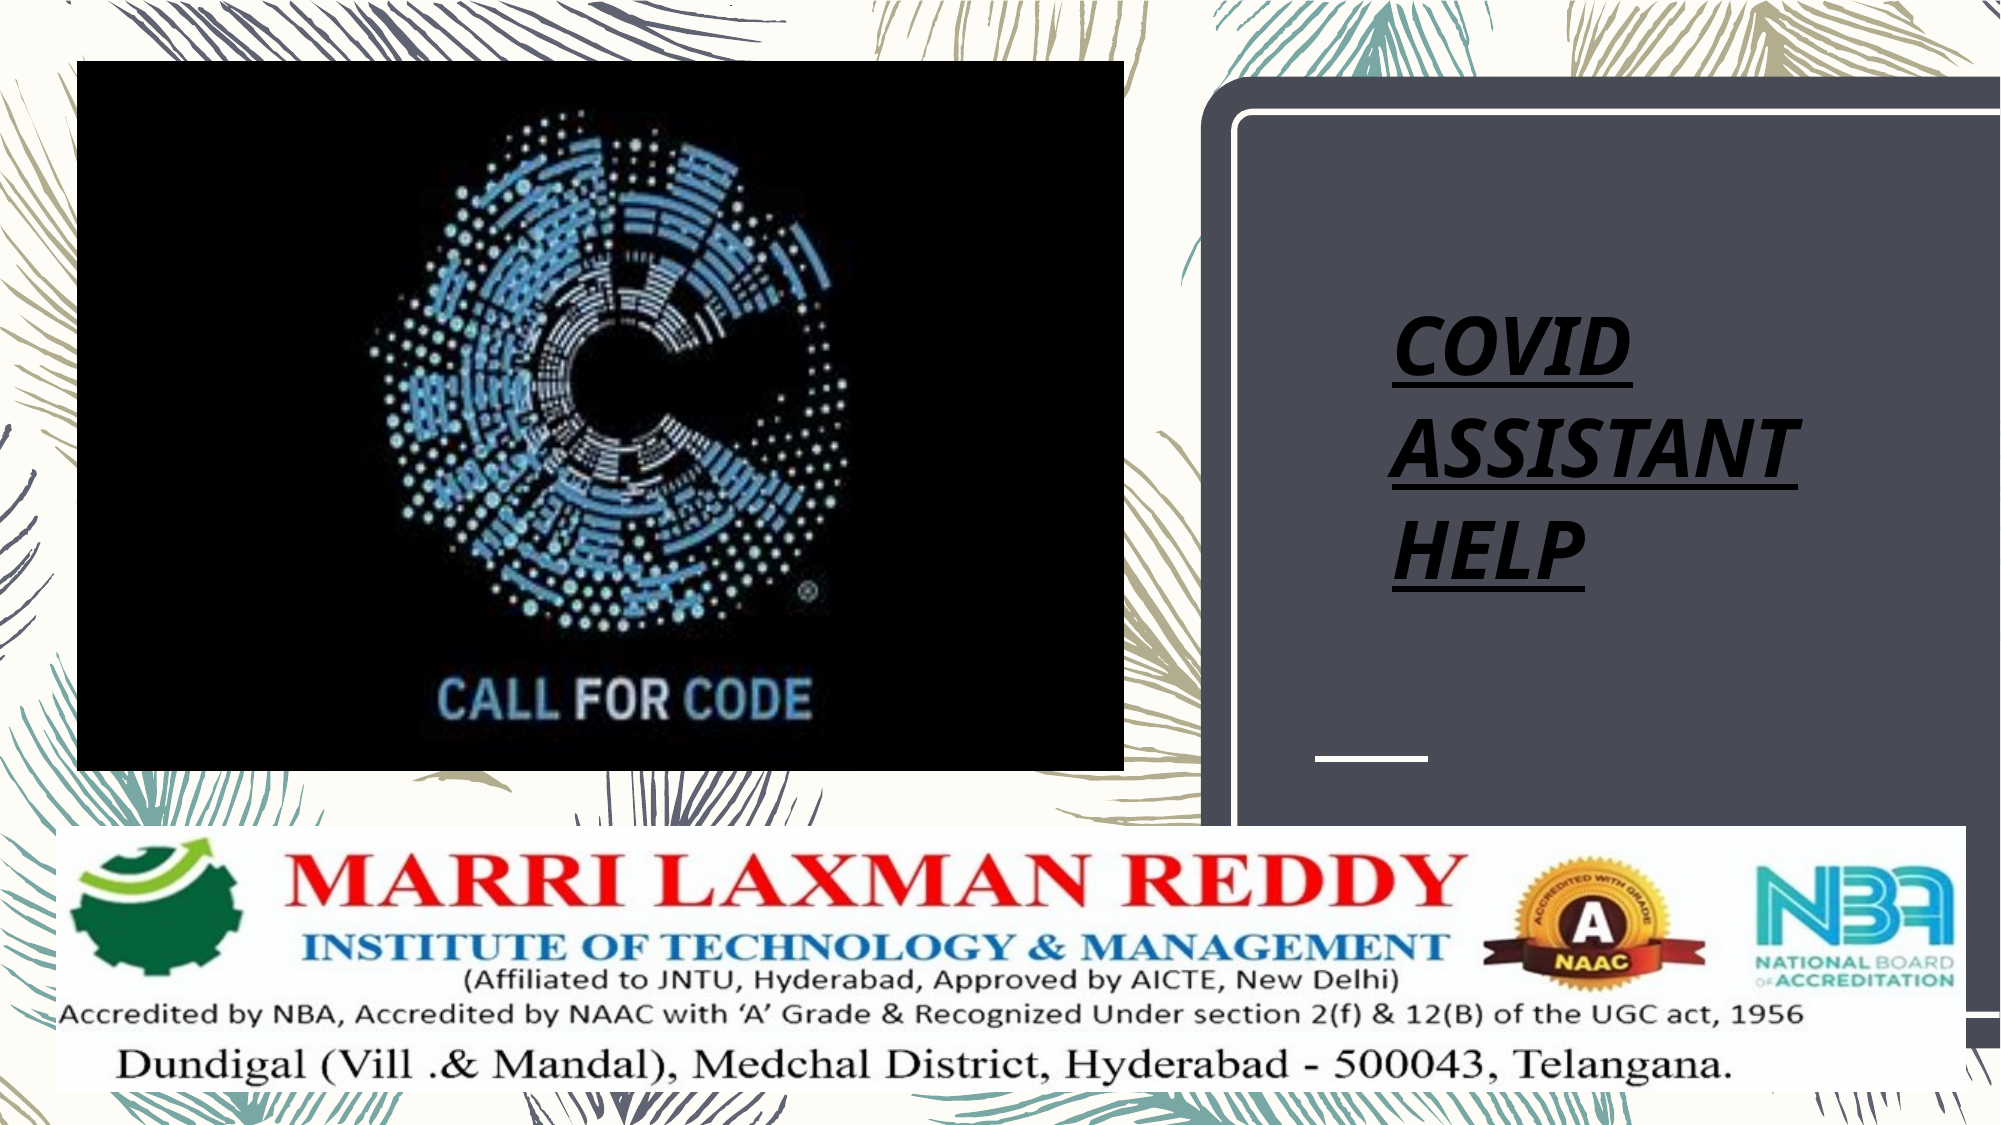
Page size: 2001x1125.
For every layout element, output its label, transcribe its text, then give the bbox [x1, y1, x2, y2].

picture [76, 61, 1125, 771]
title COVID ASSISTANT HELP [1377, 281, 1941, 621]
picture [56, 826, 1967, 1092]
